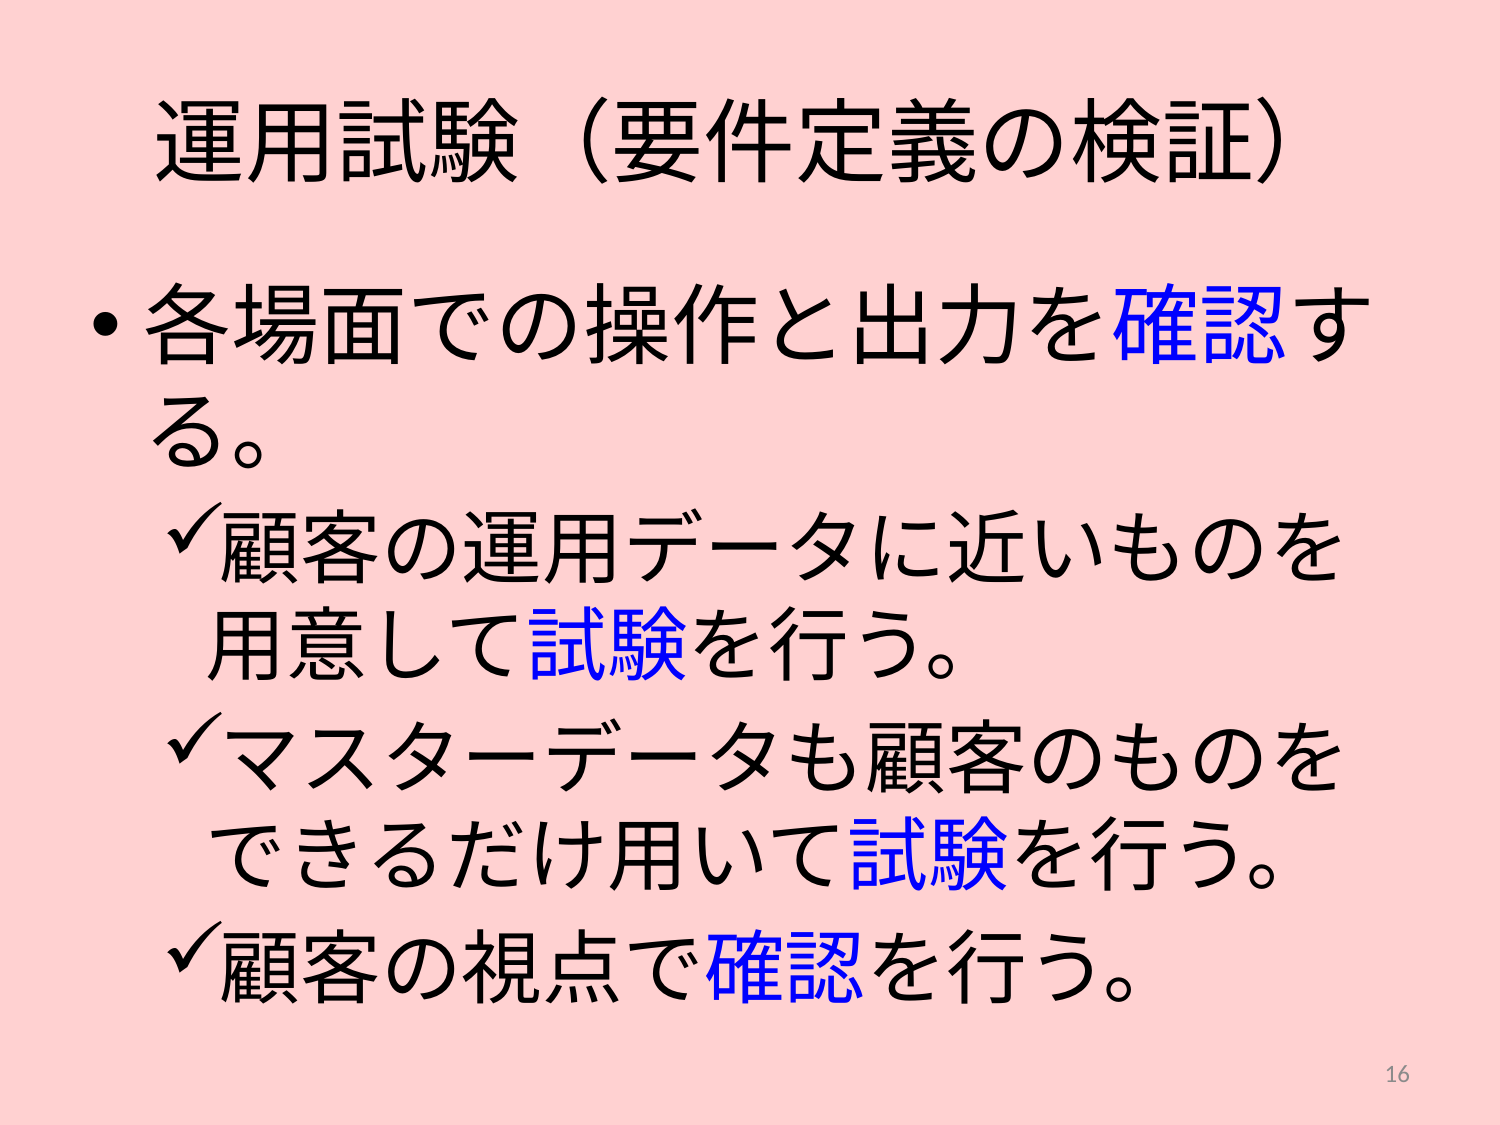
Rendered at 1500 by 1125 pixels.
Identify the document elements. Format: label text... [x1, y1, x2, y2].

slide_number 16 [1074, 1042, 1425, 1103]
title 運用試験（要件定義の検証） [75, 45, 1425, 233]
list 各場面での操作と出力を確認する。 顧客の運用データに近いものを用意して試験を行う。 マスターデータも顧客のものをできるだけ用いて試験を行う。 顧客の視点で確認を行う。 [75, 262, 1425, 1025]
